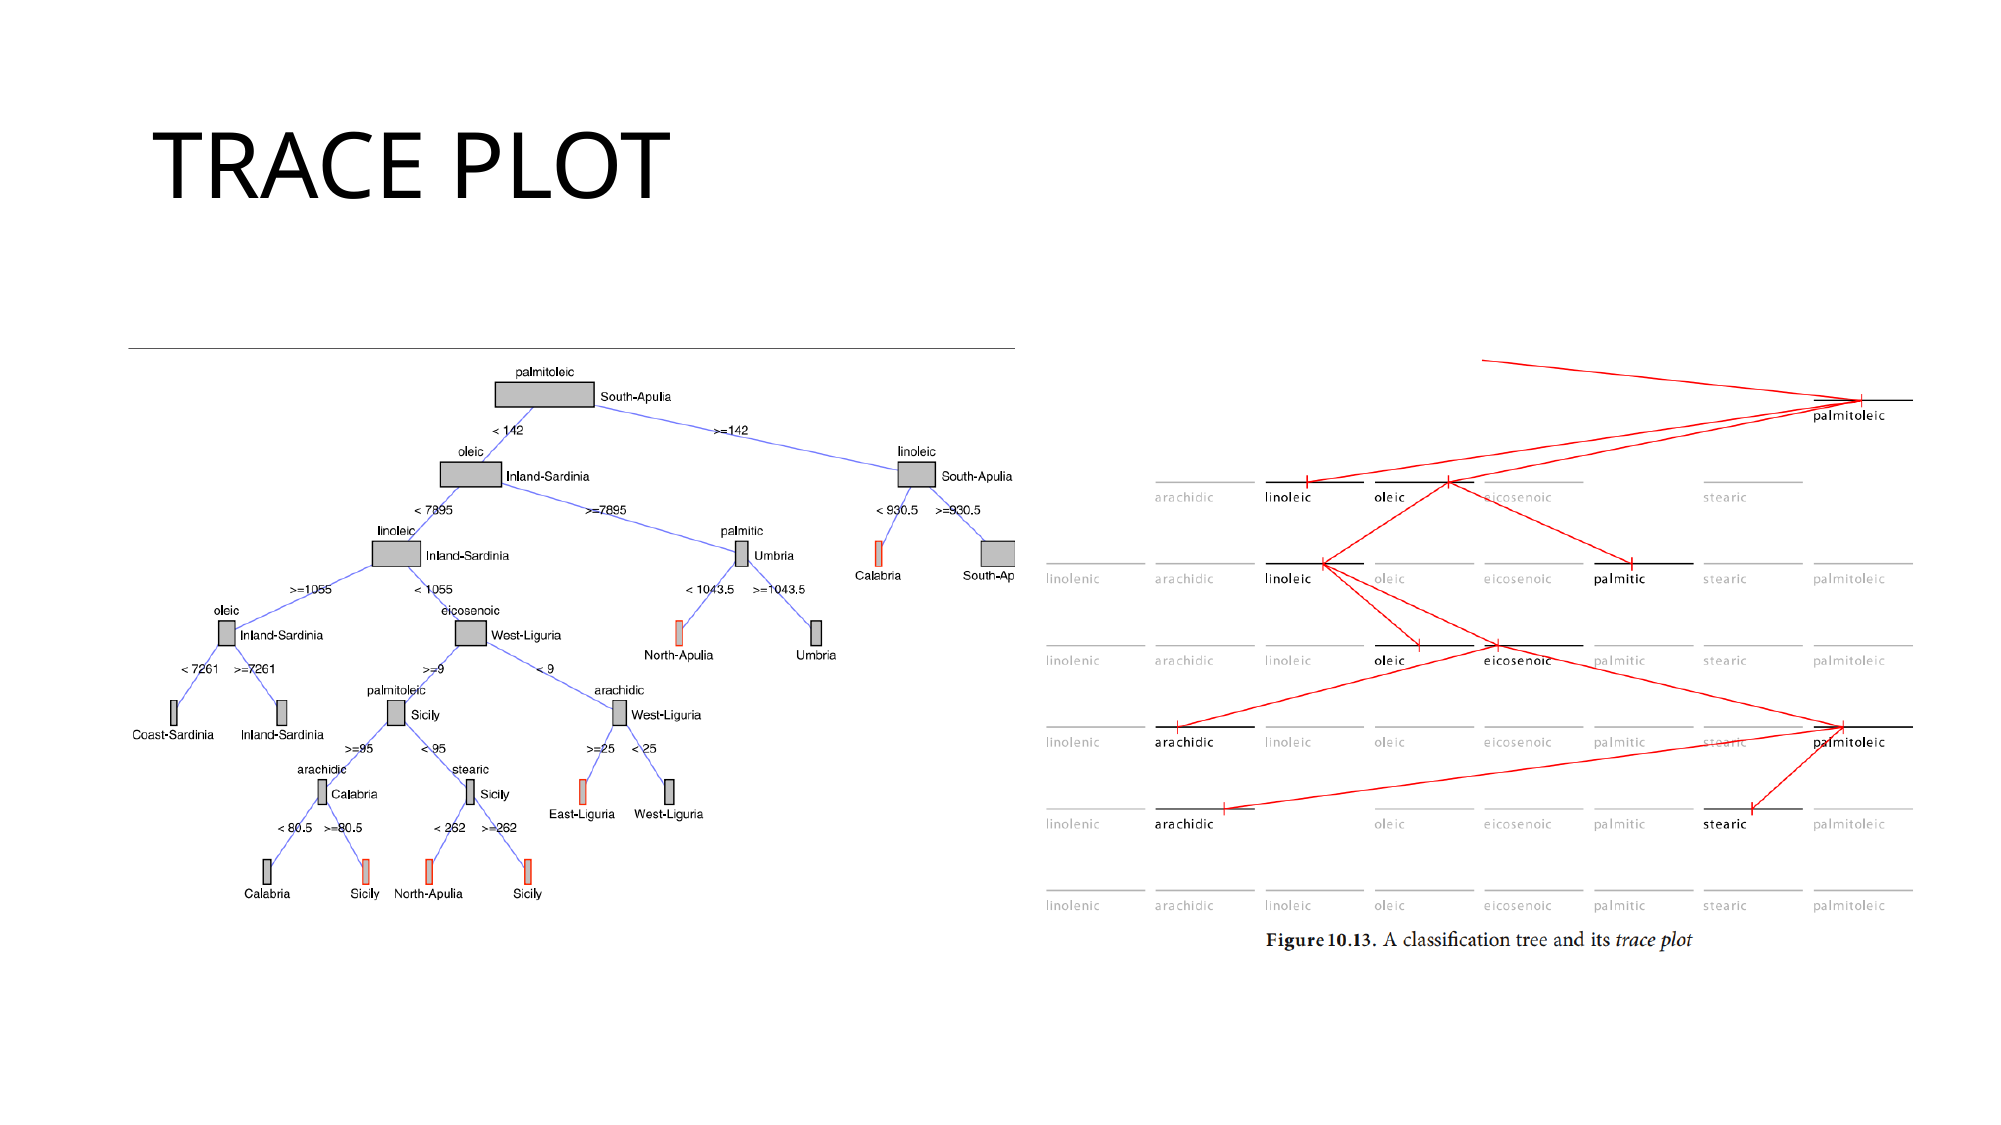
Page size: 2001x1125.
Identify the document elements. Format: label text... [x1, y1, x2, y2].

picture [1015, 348, 1941, 955]
title TRACE PLOT [137, 59, 1863, 278]
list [102, 348, 1015, 919]
